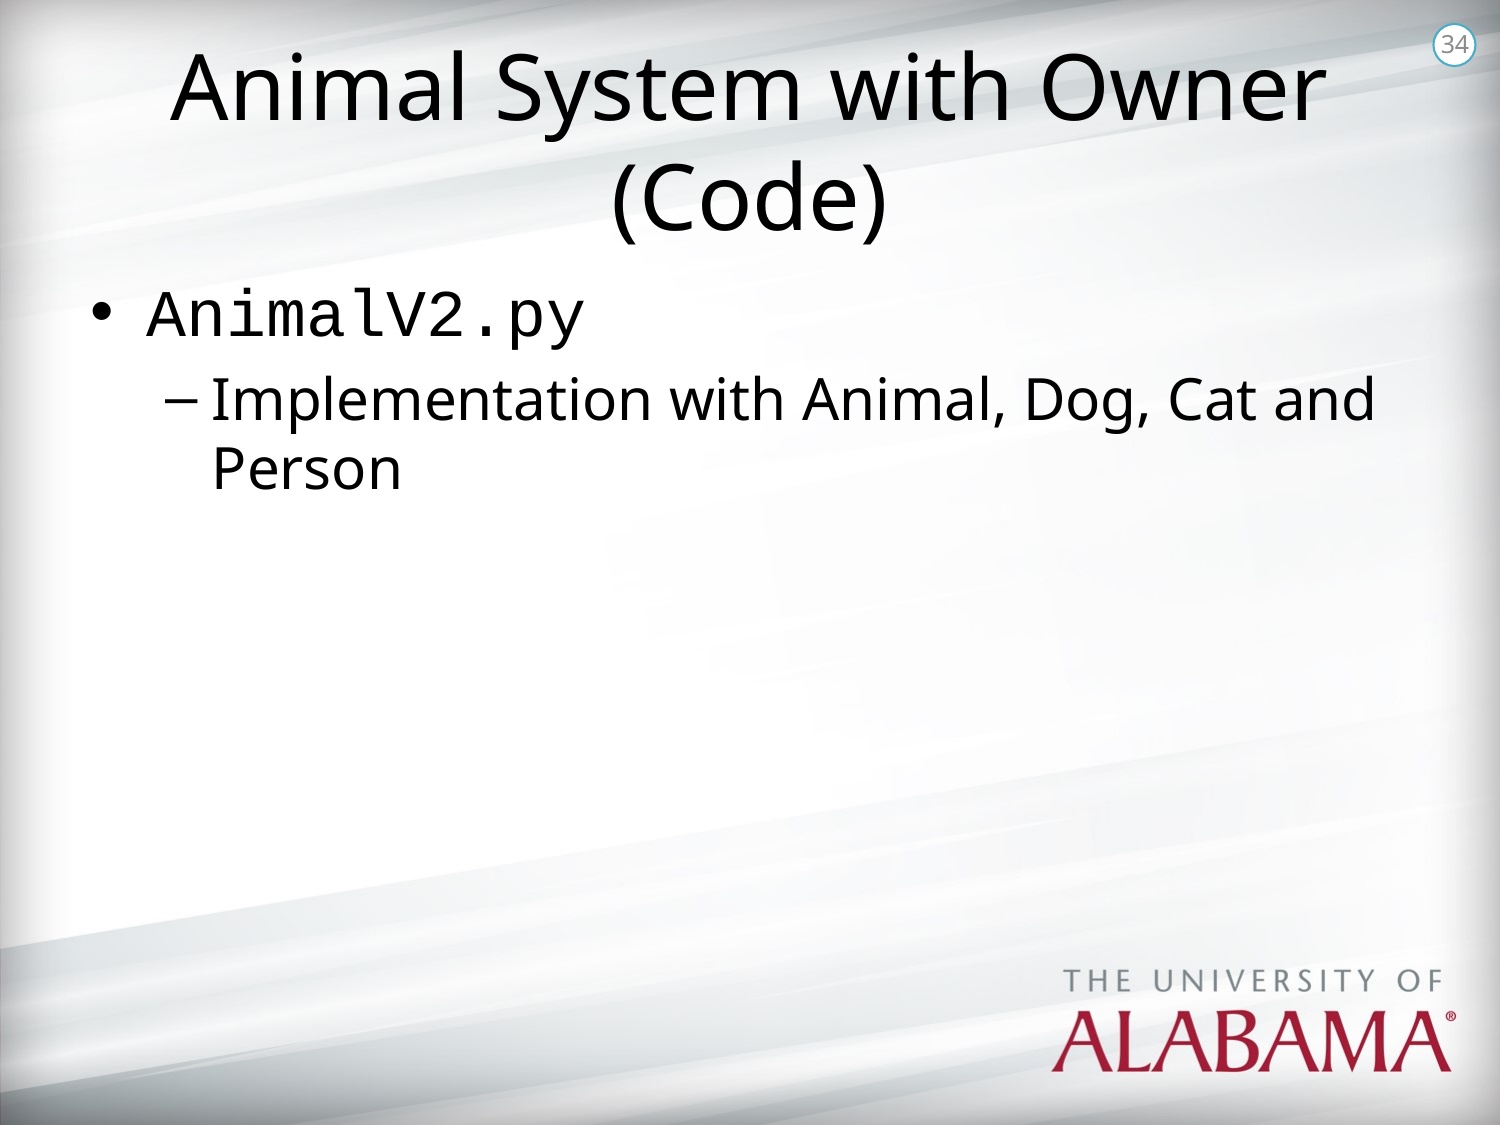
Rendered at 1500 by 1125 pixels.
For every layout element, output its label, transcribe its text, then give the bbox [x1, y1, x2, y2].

list AnimalV2.py Implementation with Animal, Dog, Cat and Person [75, 262, 1425, 963]
title Animal System with Owner (Code) [75, 45, 1425, 233]
picture [0, 0, 1500, 1125]
slide_number 34 [1410, 15, 1500, 75]
